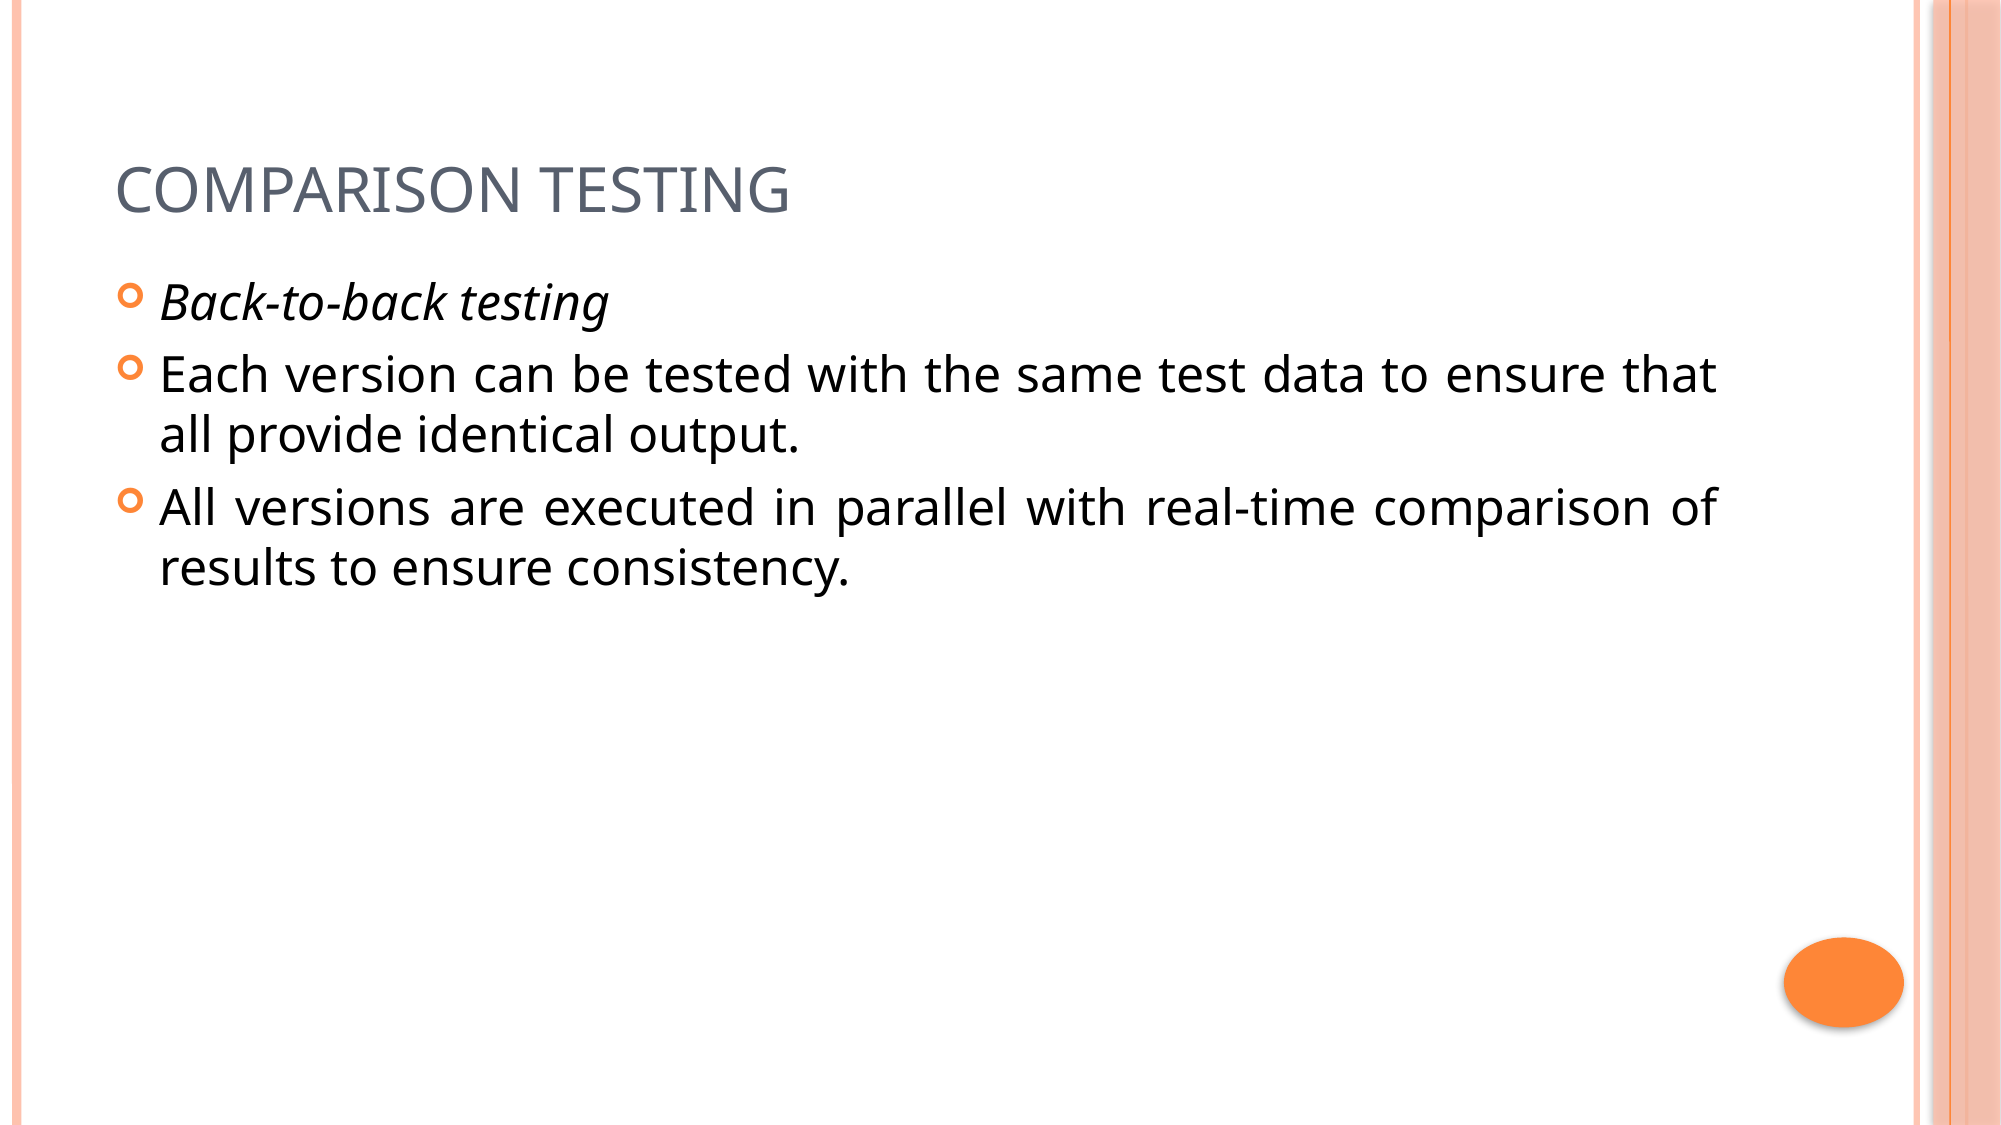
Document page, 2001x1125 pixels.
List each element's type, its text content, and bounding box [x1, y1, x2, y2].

list Back-to-back testing Each version can be tested with the same test data to ensure that all provide identical output. All versions are executed in parallel with real-time comparison of results to ensure consistency. [99, 262, 1734, 1062]
title Comparison Testing [99, 45, 1734, 233]
